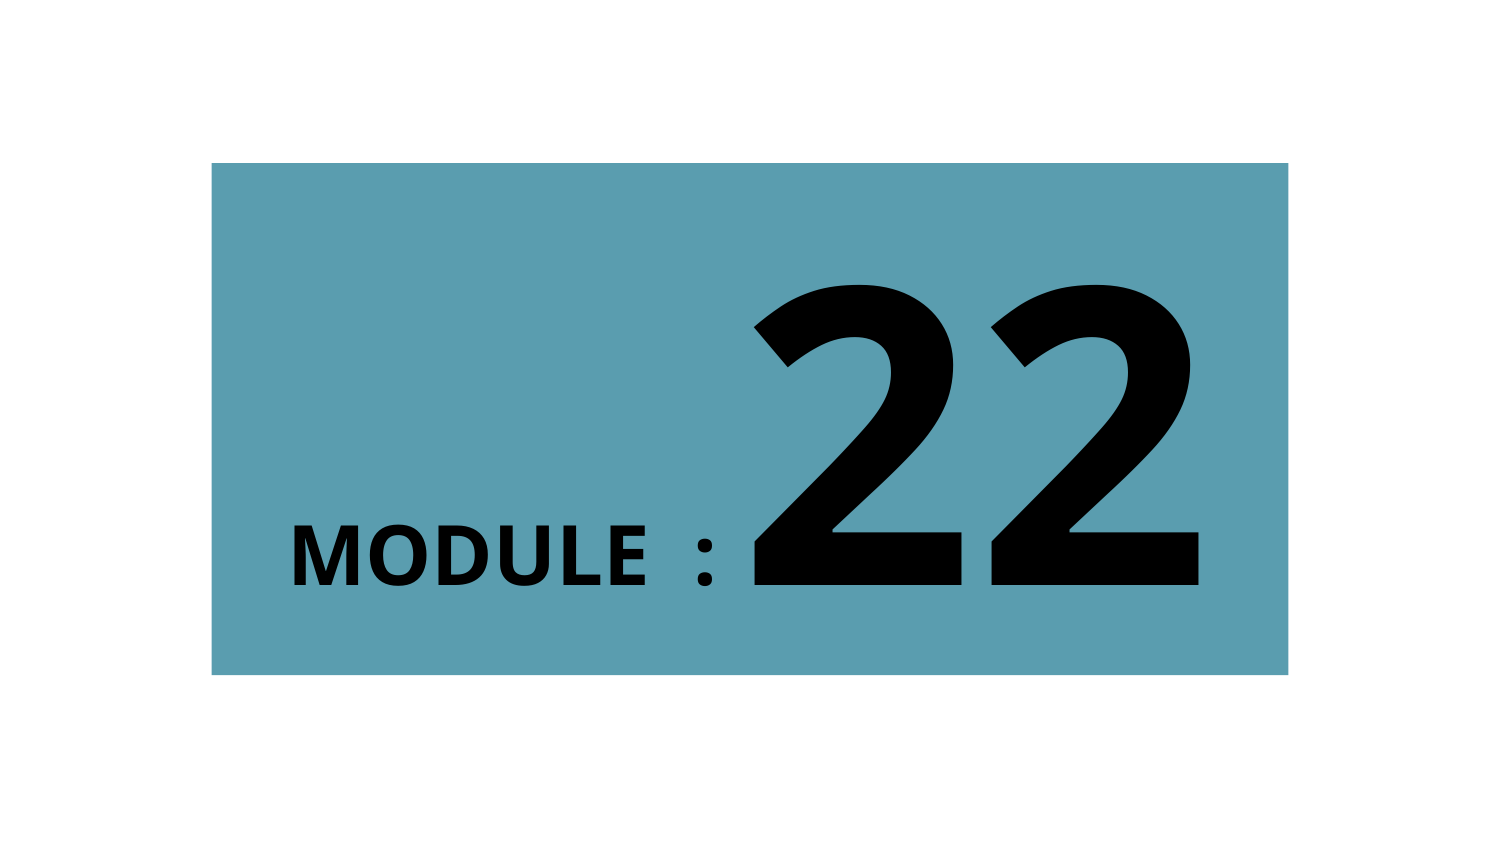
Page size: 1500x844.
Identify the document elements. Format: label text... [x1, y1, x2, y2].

text_box MODULE : 22 [211, 163, 1289, 676]
